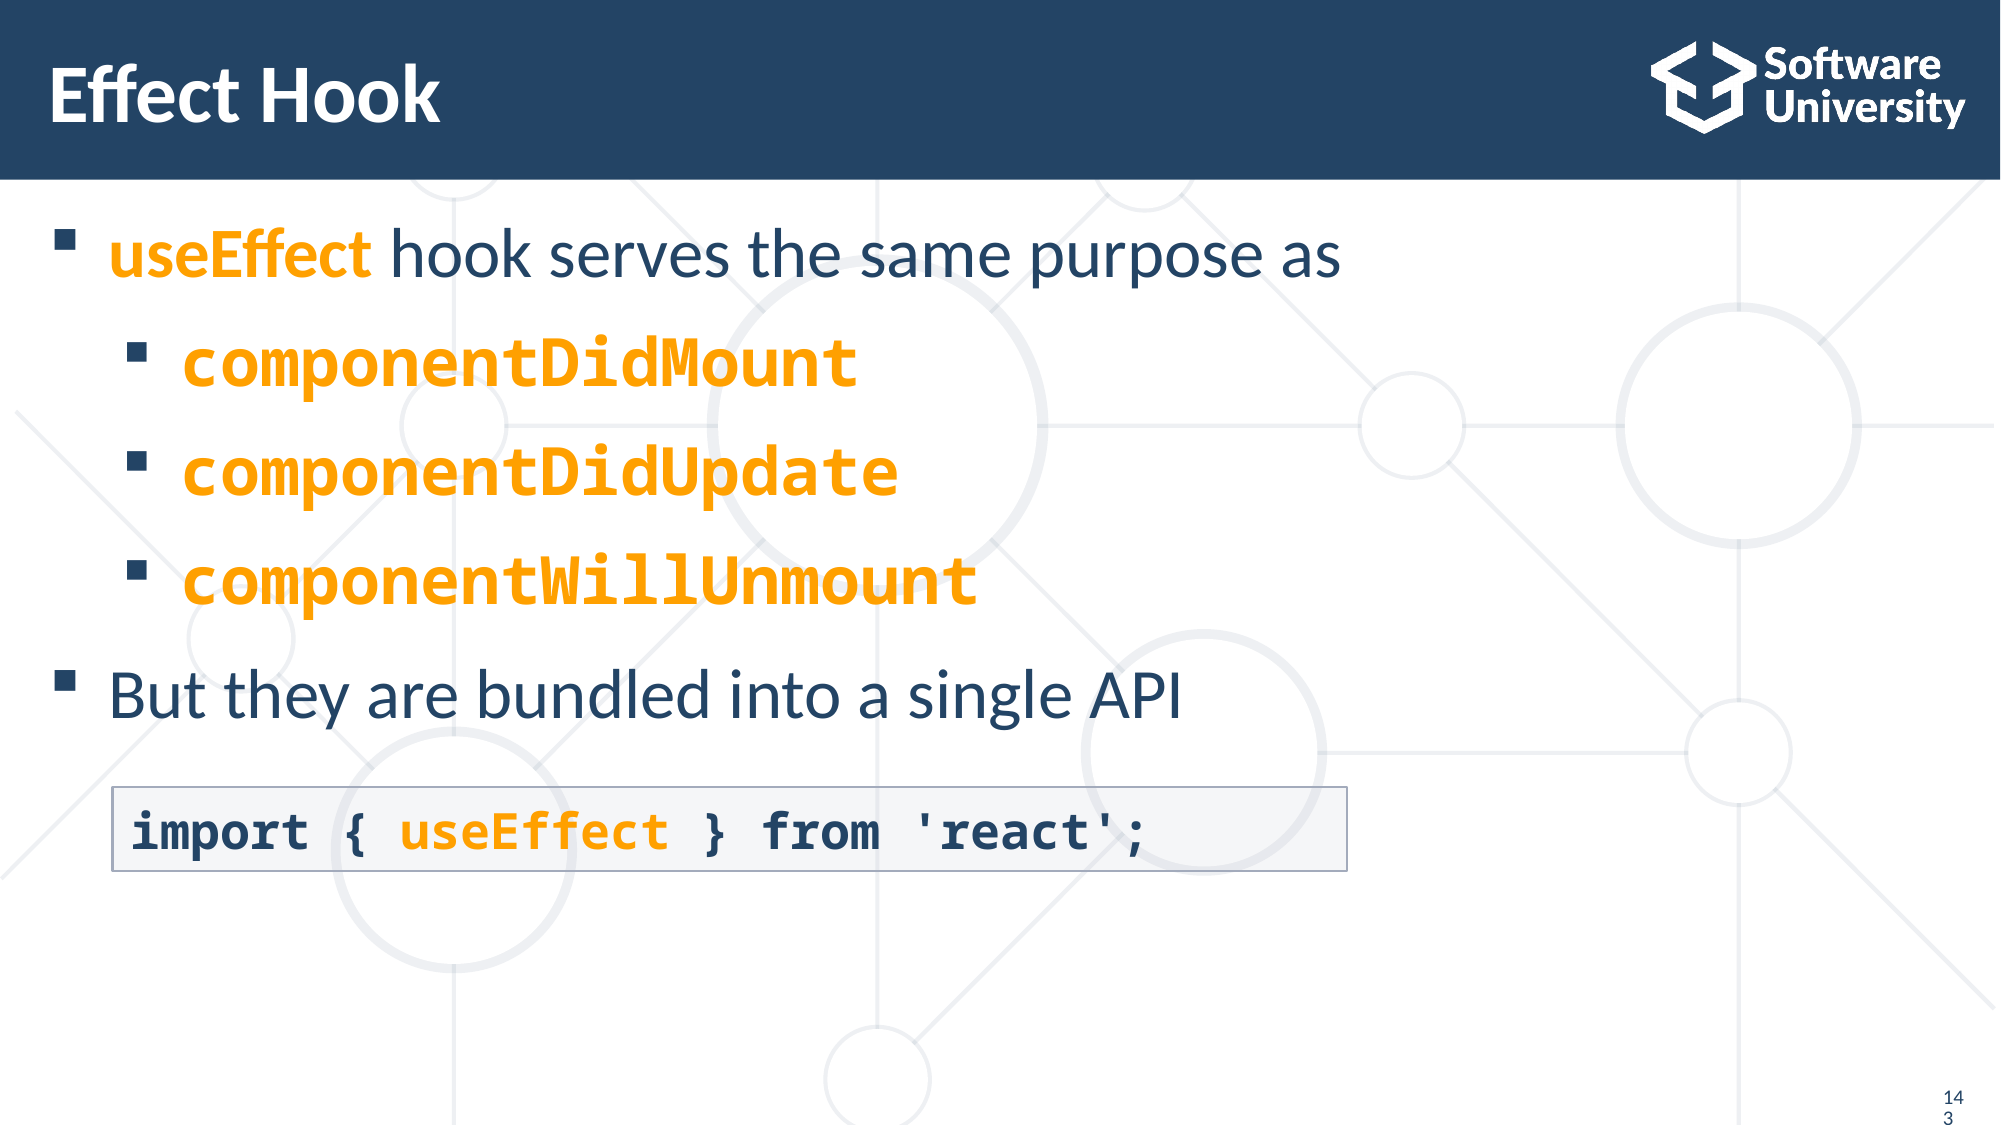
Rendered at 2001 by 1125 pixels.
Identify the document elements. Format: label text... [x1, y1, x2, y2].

slide_number 143 [1927, 1067, 1989, 1117]
list useEffect hook serves the same purpose as componentDidMount componentDidUpdate componentWillUnmount But they are bundled into a single API [31, 196, 1970, 1104]
title Effect Hook [31, 16, 1625, 162]
picture [1651, 41, 1966, 134]
text_box import { useEffect } from 'react'; [112, 787, 1347, 872]
